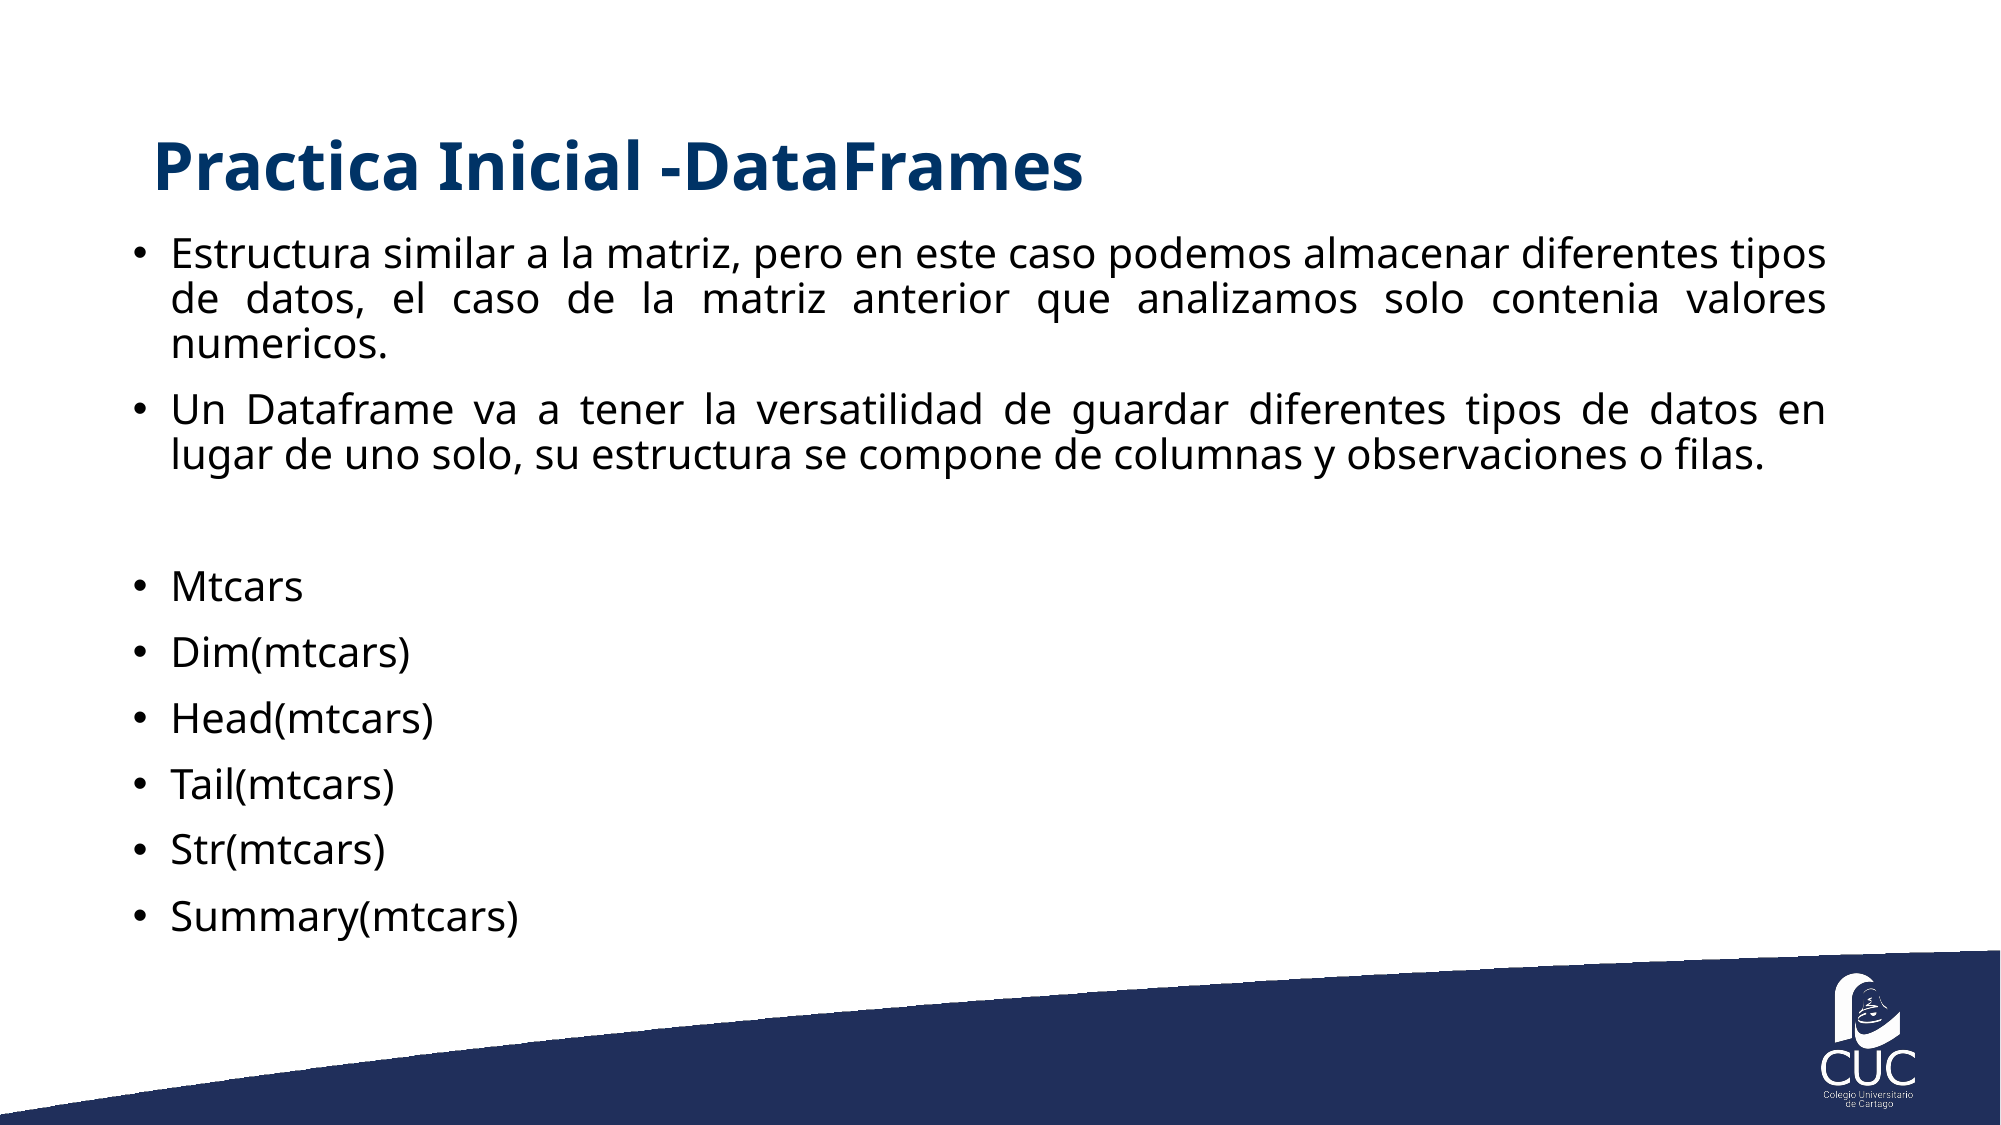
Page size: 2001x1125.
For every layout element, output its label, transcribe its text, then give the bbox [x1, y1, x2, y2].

picture [0, 944, 2001, 1125]
list Estructura similar a la matriz, pero en este caso podemos almacenar diferentes tipos de datos, el caso de la matriz anterior que analizamos solo contenia valores numericos. Un Dataframe va a tener la versatilidad de guardar diferentes tipos de datos en lugar de uno solo, su estructura se compone de columnas y observaciones o filas. Mtcars Dim(mtcars) Head(mtcars) Tail(mtcars) Str(mtcars) Summary(mtcars) [117, 224, 1843, 1009]
title Practica Inicial -DataFrames [137, 59, 1863, 278]
